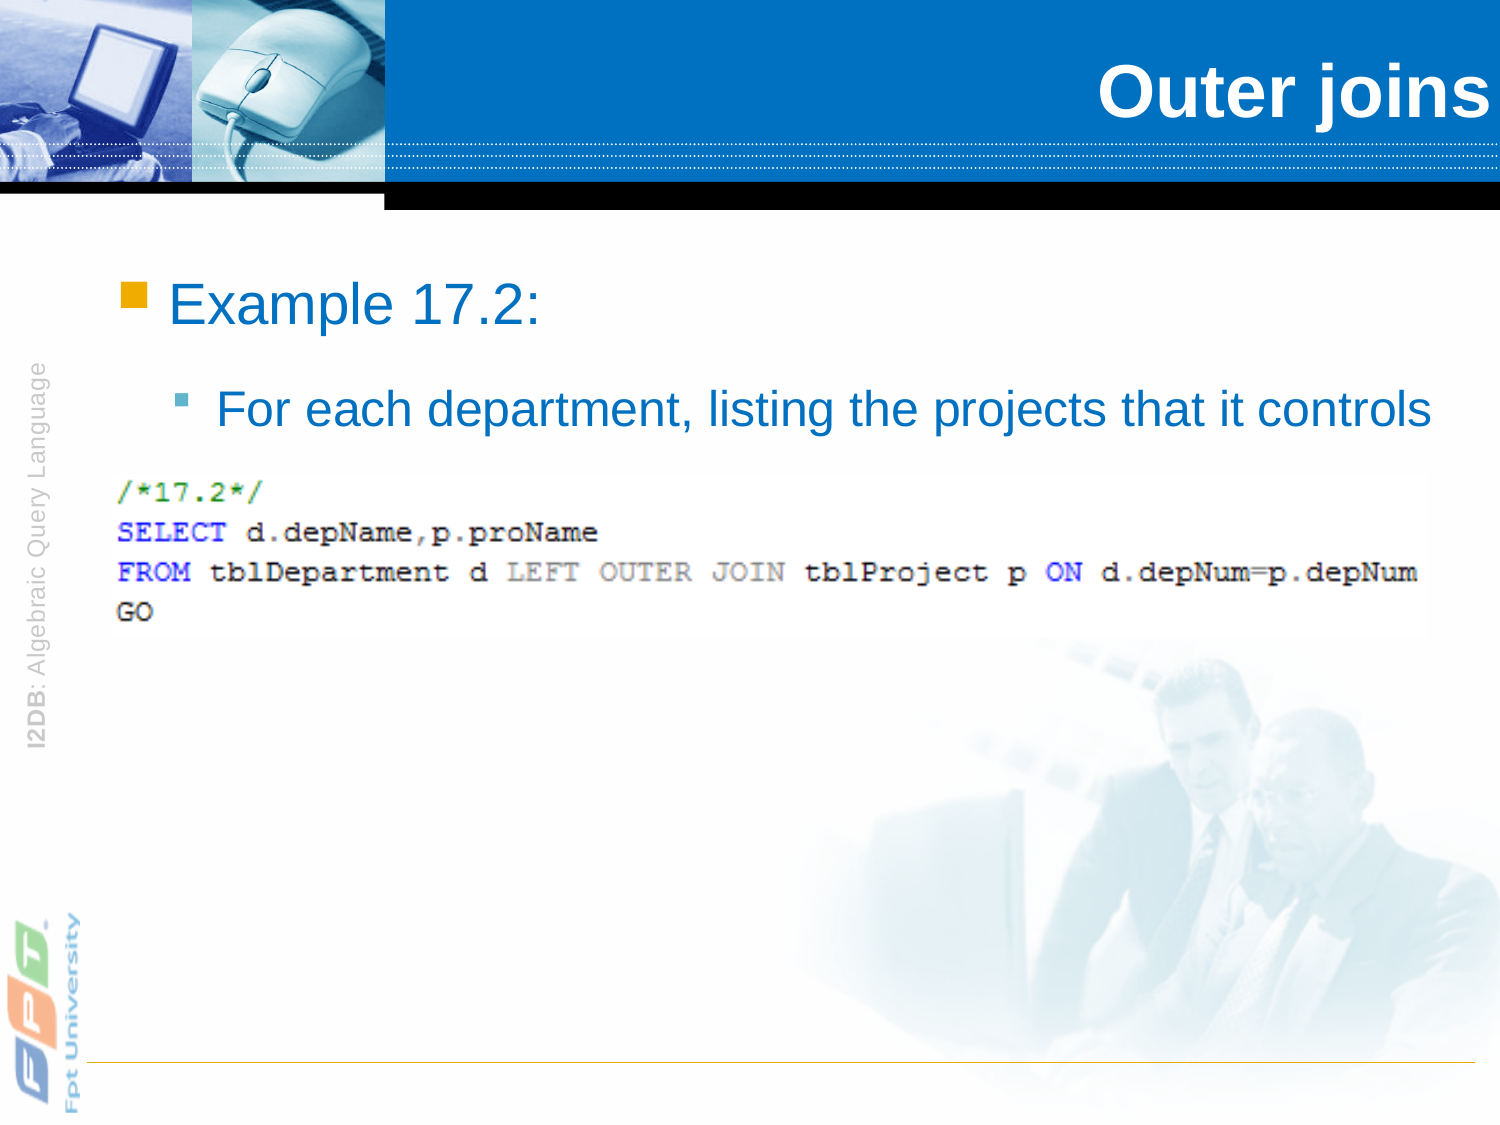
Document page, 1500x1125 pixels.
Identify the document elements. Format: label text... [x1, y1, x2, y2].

title Outer joins [387, 0, 1500, 175]
picture [0, 0, 385, 181]
picture [0, 194, 1500, 1125]
list Example 17.2: For each department, listing the projects that it controls [87, 216, 1475, 1050]
